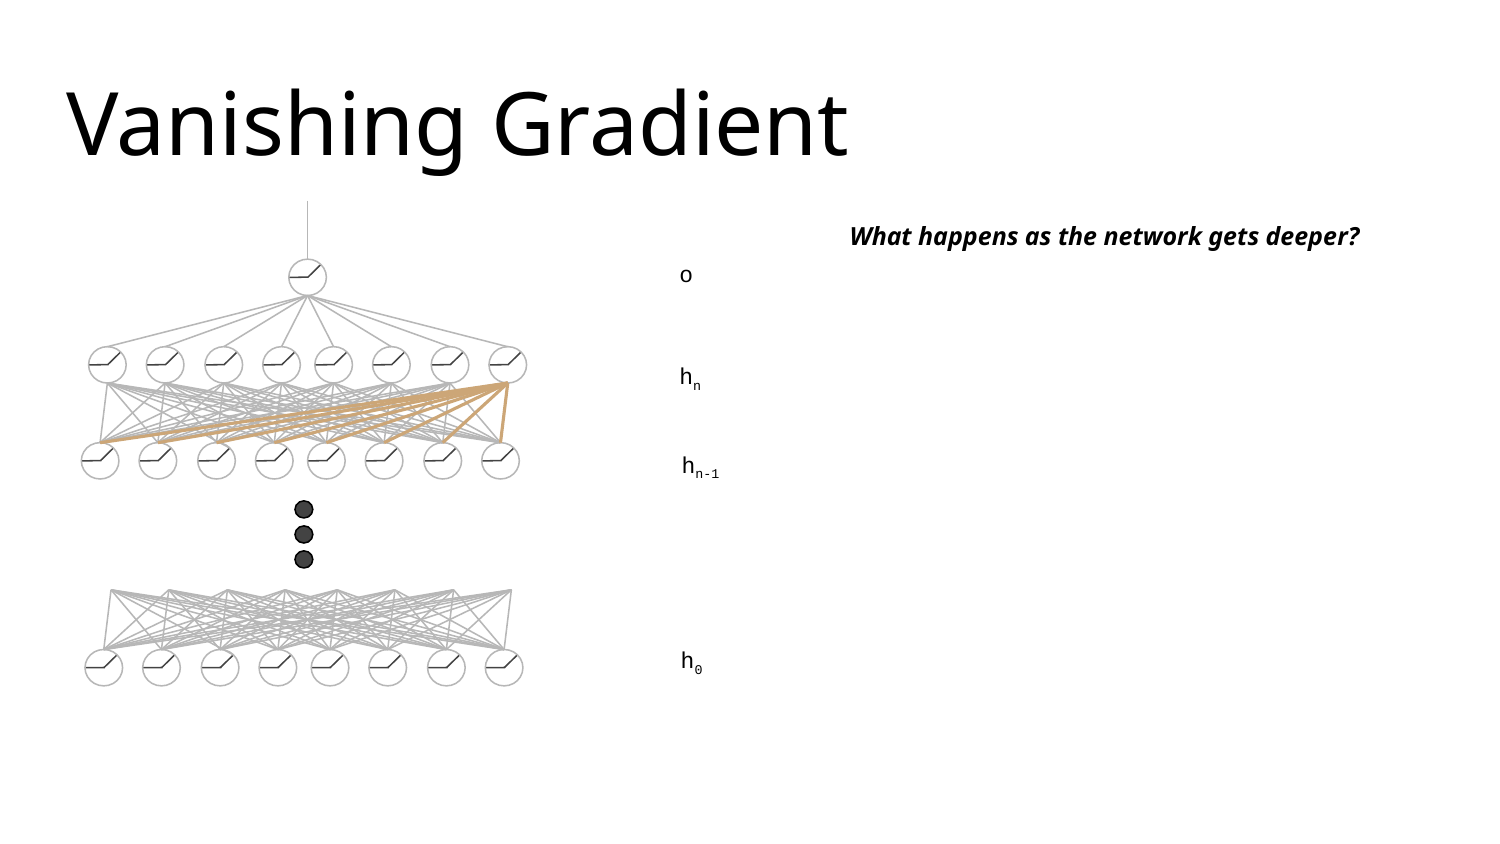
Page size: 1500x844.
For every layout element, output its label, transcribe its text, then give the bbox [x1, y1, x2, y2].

text_box [294, 500, 313, 518]
title Vanishing Gradient [51, 51, 1449, 189]
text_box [84, 589, 137, 687]
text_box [197, 454, 250, 480]
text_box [88, 295, 143, 381]
text_box hn-1 [666, 435, 749, 517]
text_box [204, 295, 260, 379]
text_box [255, 454, 275, 480]
text_box o [664, 244, 702, 327]
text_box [281, 382, 520, 480]
text_box [294, 550, 313, 568]
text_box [80, 382, 133, 480]
text_box [294, 525, 313, 544]
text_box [262, 295, 302, 379]
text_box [146, 295, 202, 379]
list What happens as the network gets deeper? [760, 200, 1449, 752]
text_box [138, 457, 192, 480]
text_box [201, 660, 253, 687]
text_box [307, 295, 527, 384]
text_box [142, 663, 195, 687]
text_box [99, 382, 509, 443]
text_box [288, 258, 327, 292]
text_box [284, 589, 524, 687]
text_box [258, 660, 278, 687]
text_box h0 [665, 630, 748, 712]
text_box hn [664, 346, 724, 429]
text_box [103, 589, 512, 650]
